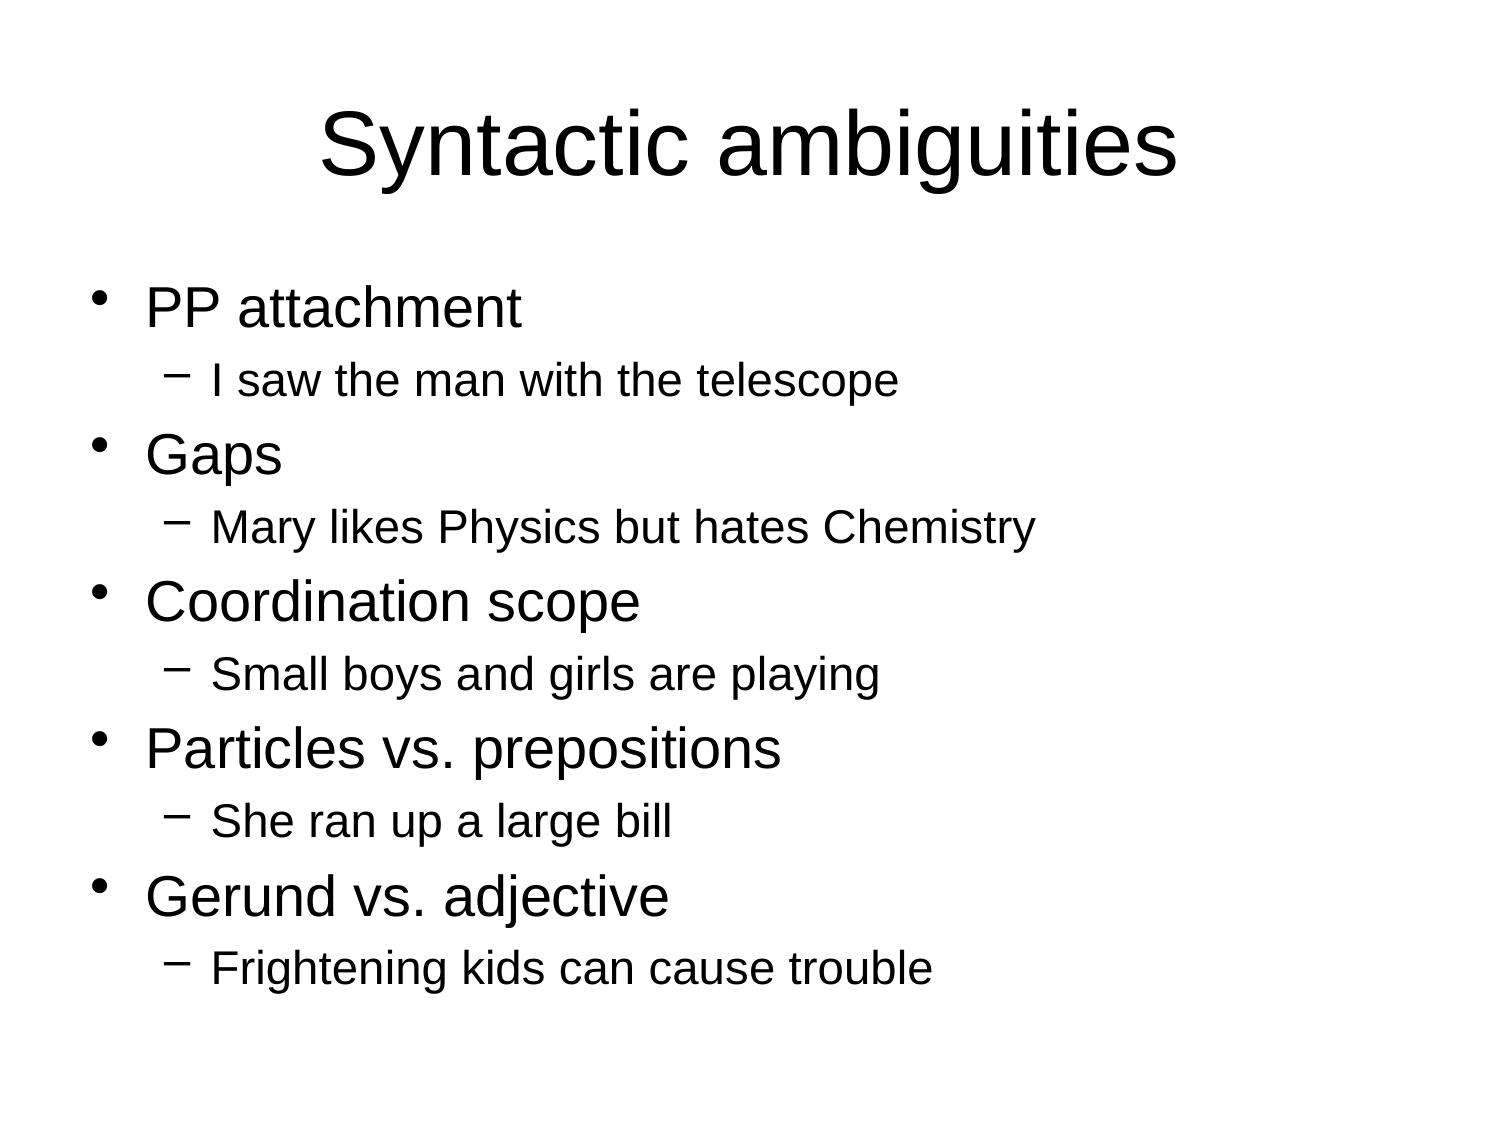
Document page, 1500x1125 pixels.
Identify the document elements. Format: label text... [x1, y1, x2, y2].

list PP attachment I saw the man with the telescope Gaps Mary likes Physics but hates Chemistry Coordination scope Small boys and girls are playing Particles vs. prepositions She ran up a large bill Gerund vs. adjective Frightening kids can cause trouble [75, 262, 1425, 1005]
title Syntactic ambiguities [75, 45, 1425, 233]
